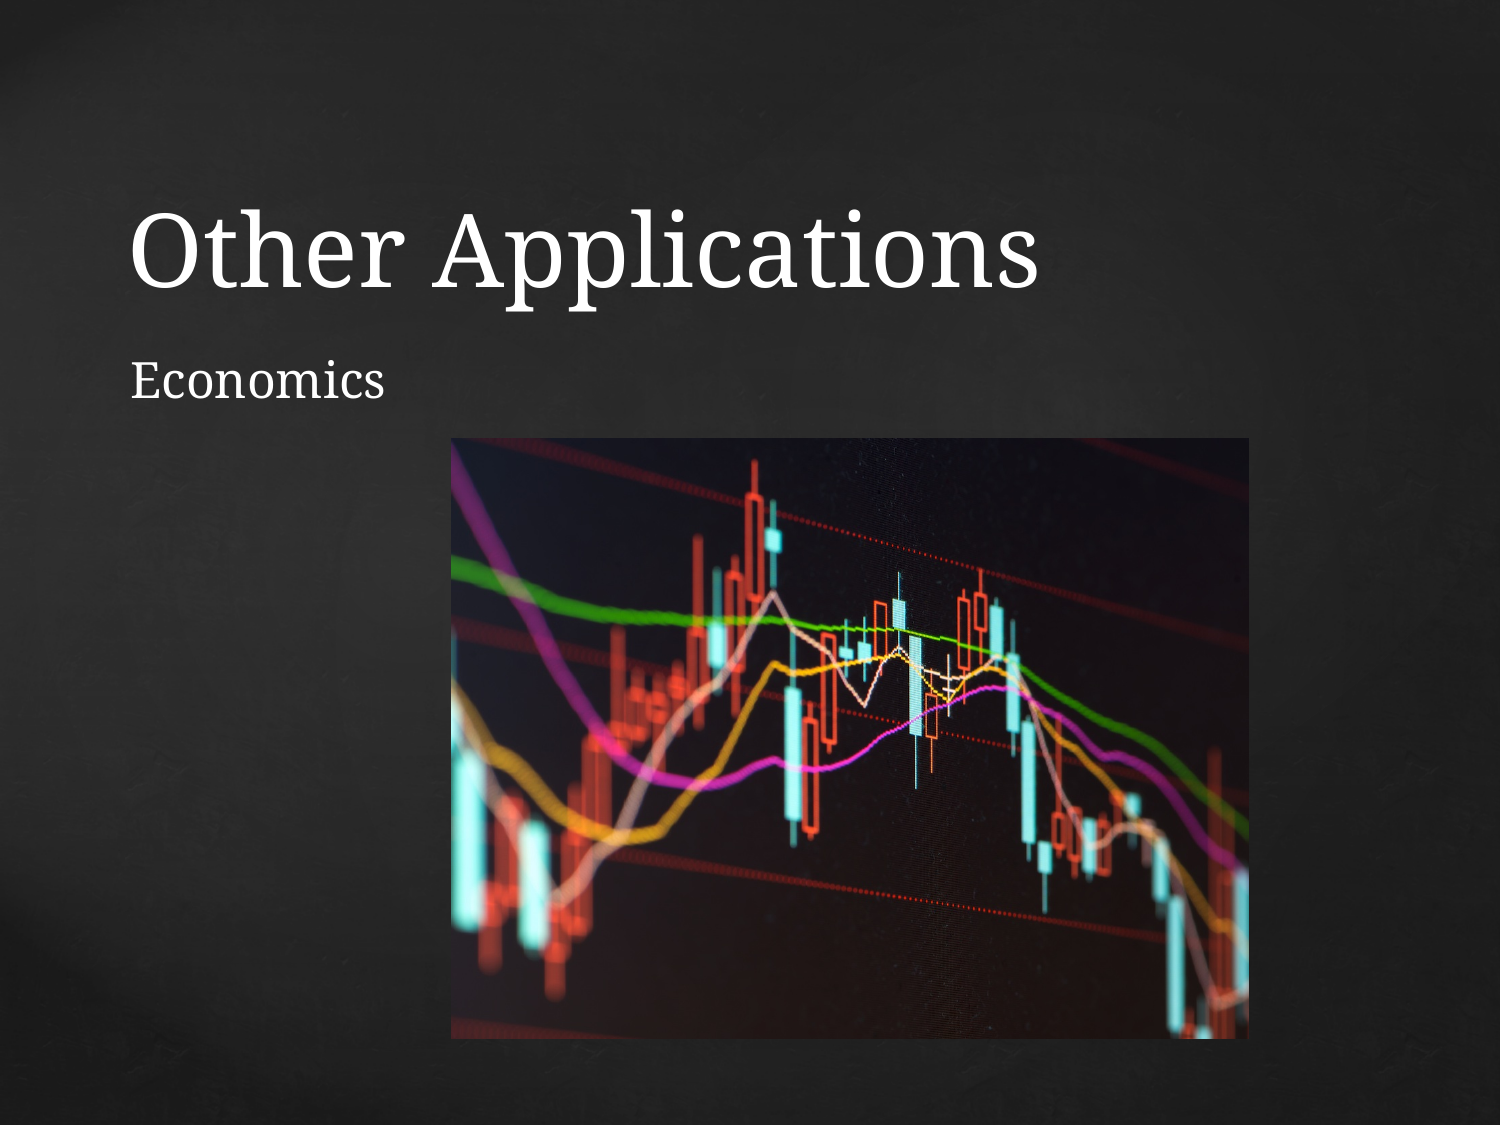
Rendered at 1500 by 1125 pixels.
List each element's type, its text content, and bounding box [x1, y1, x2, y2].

title Other Applications [112, 165, 1350, 316]
text_box Economics [112, 318, 725, 439]
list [349, 437, 1351, 1039]
